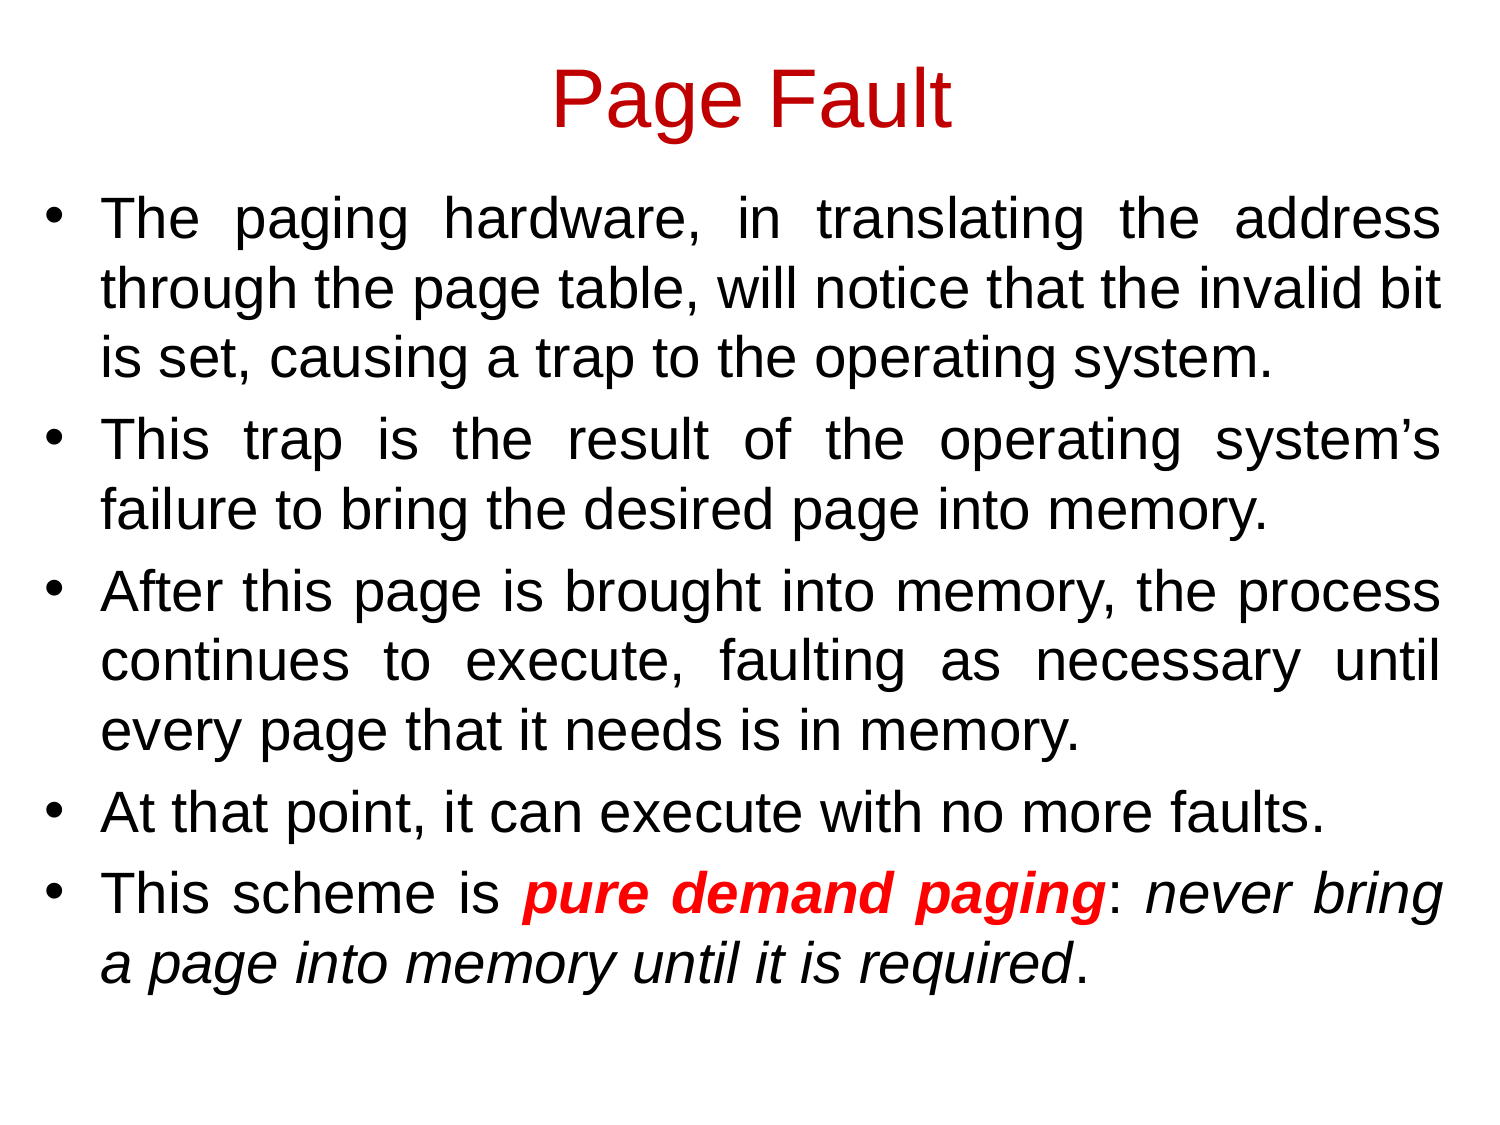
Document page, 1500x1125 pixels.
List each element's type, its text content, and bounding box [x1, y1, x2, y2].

text_box Page Fault [76, 30, 1427, 159]
text_box The paging hardware, in translating the address through the page table, will notice that the invalid bit is set, causing a trap to the operating system. This trap is the result of the operating system’s failure to bring the desired page into memory. After this page is brought into memory, the process continues to execute, faulting as necessary until every page that it needs is in memory. At that point, it can execute with no more faults. This scheme is pure demand paging: never bring a page into memory until it is required. [29, 172, 1459, 1106]
